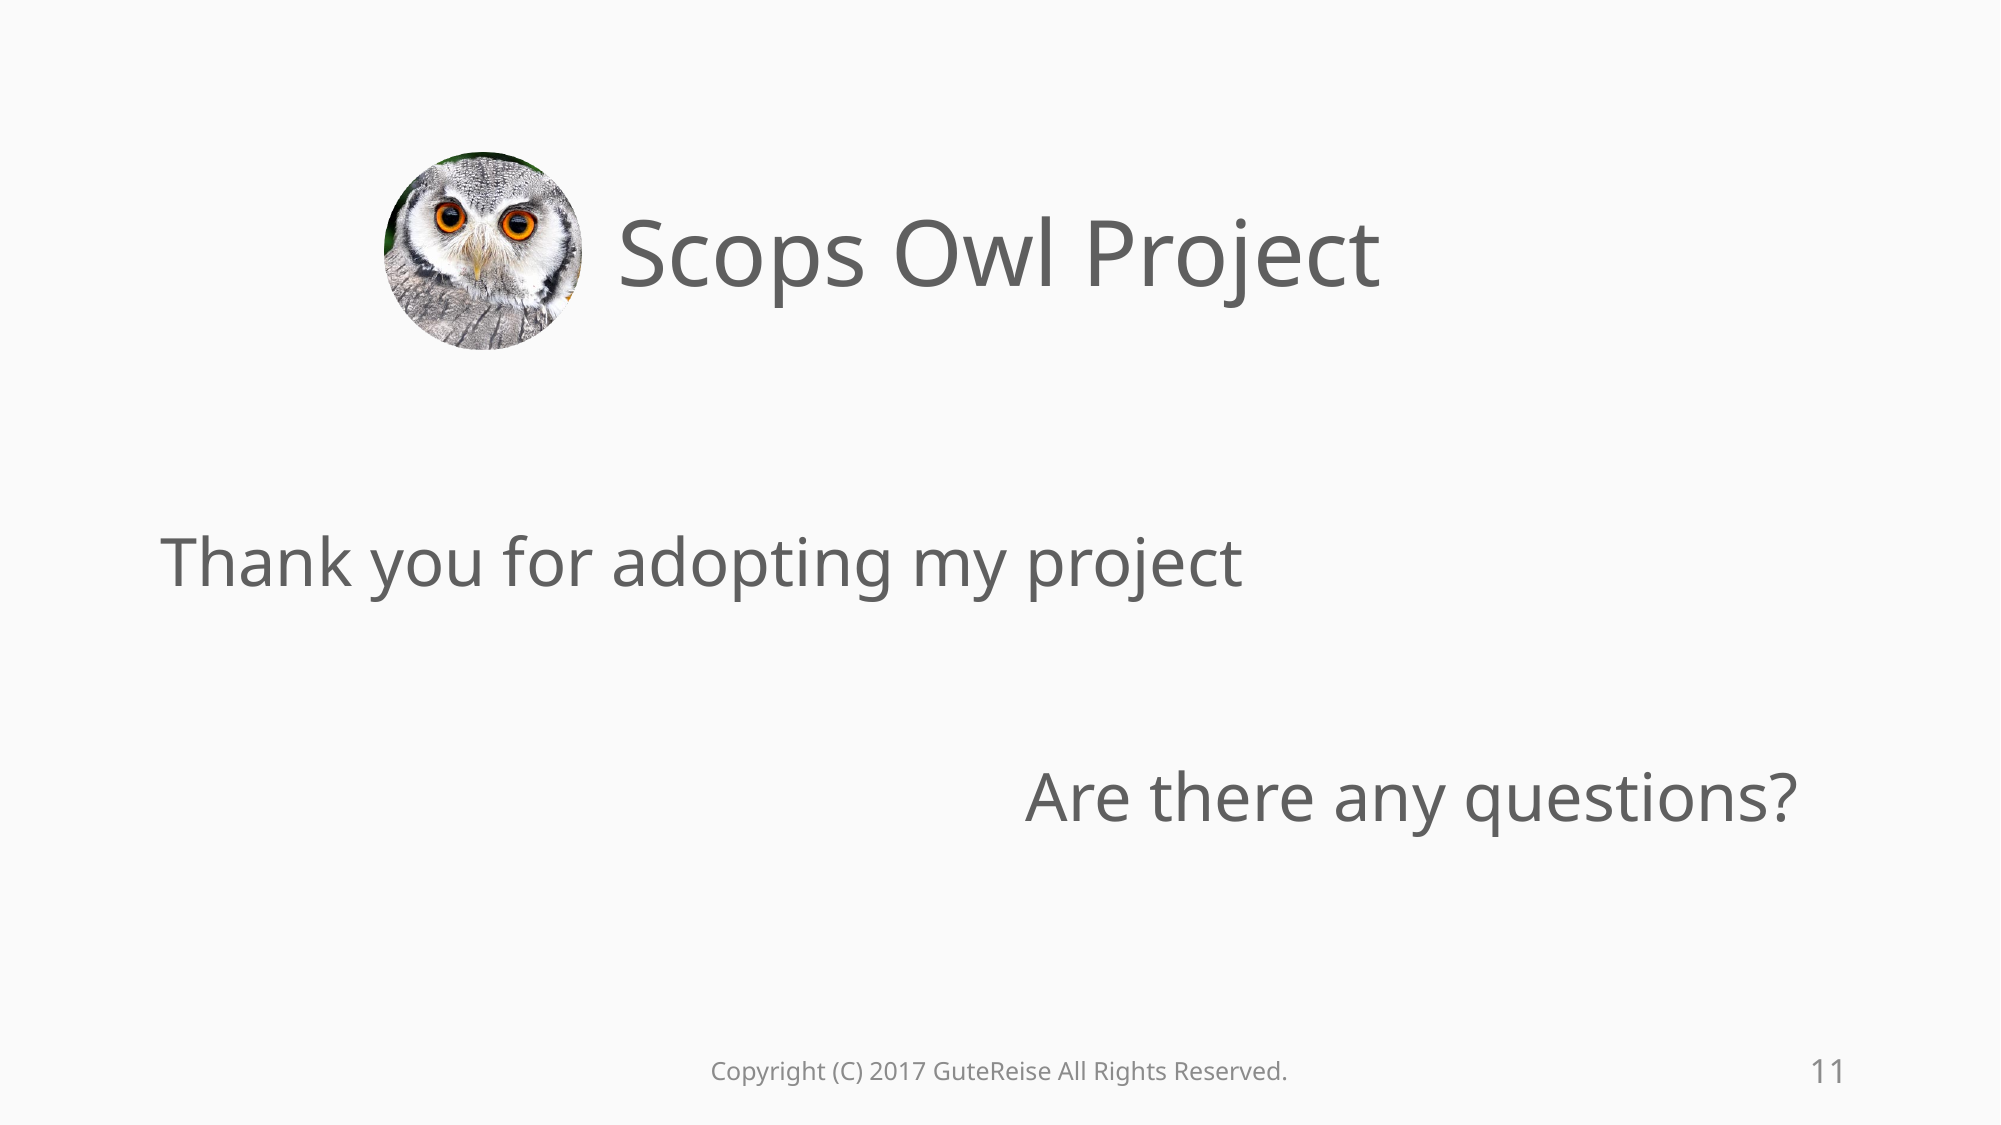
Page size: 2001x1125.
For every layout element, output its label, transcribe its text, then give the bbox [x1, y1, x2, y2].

footer Copyright (C) 2017 GuteReise All Rights Reserved. [662, 1042, 1338, 1103]
text_box Are there any questions? [1010, 747, 1815, 843]
picture [383, 151, 582, 350]
slide_number 11 [1412, 1042, 1863, 1103]
text_box Scops Owl Project [602, 186, 1398, 312]
text_box Thank you for adopting my project [145, 512, 1260, 607]
